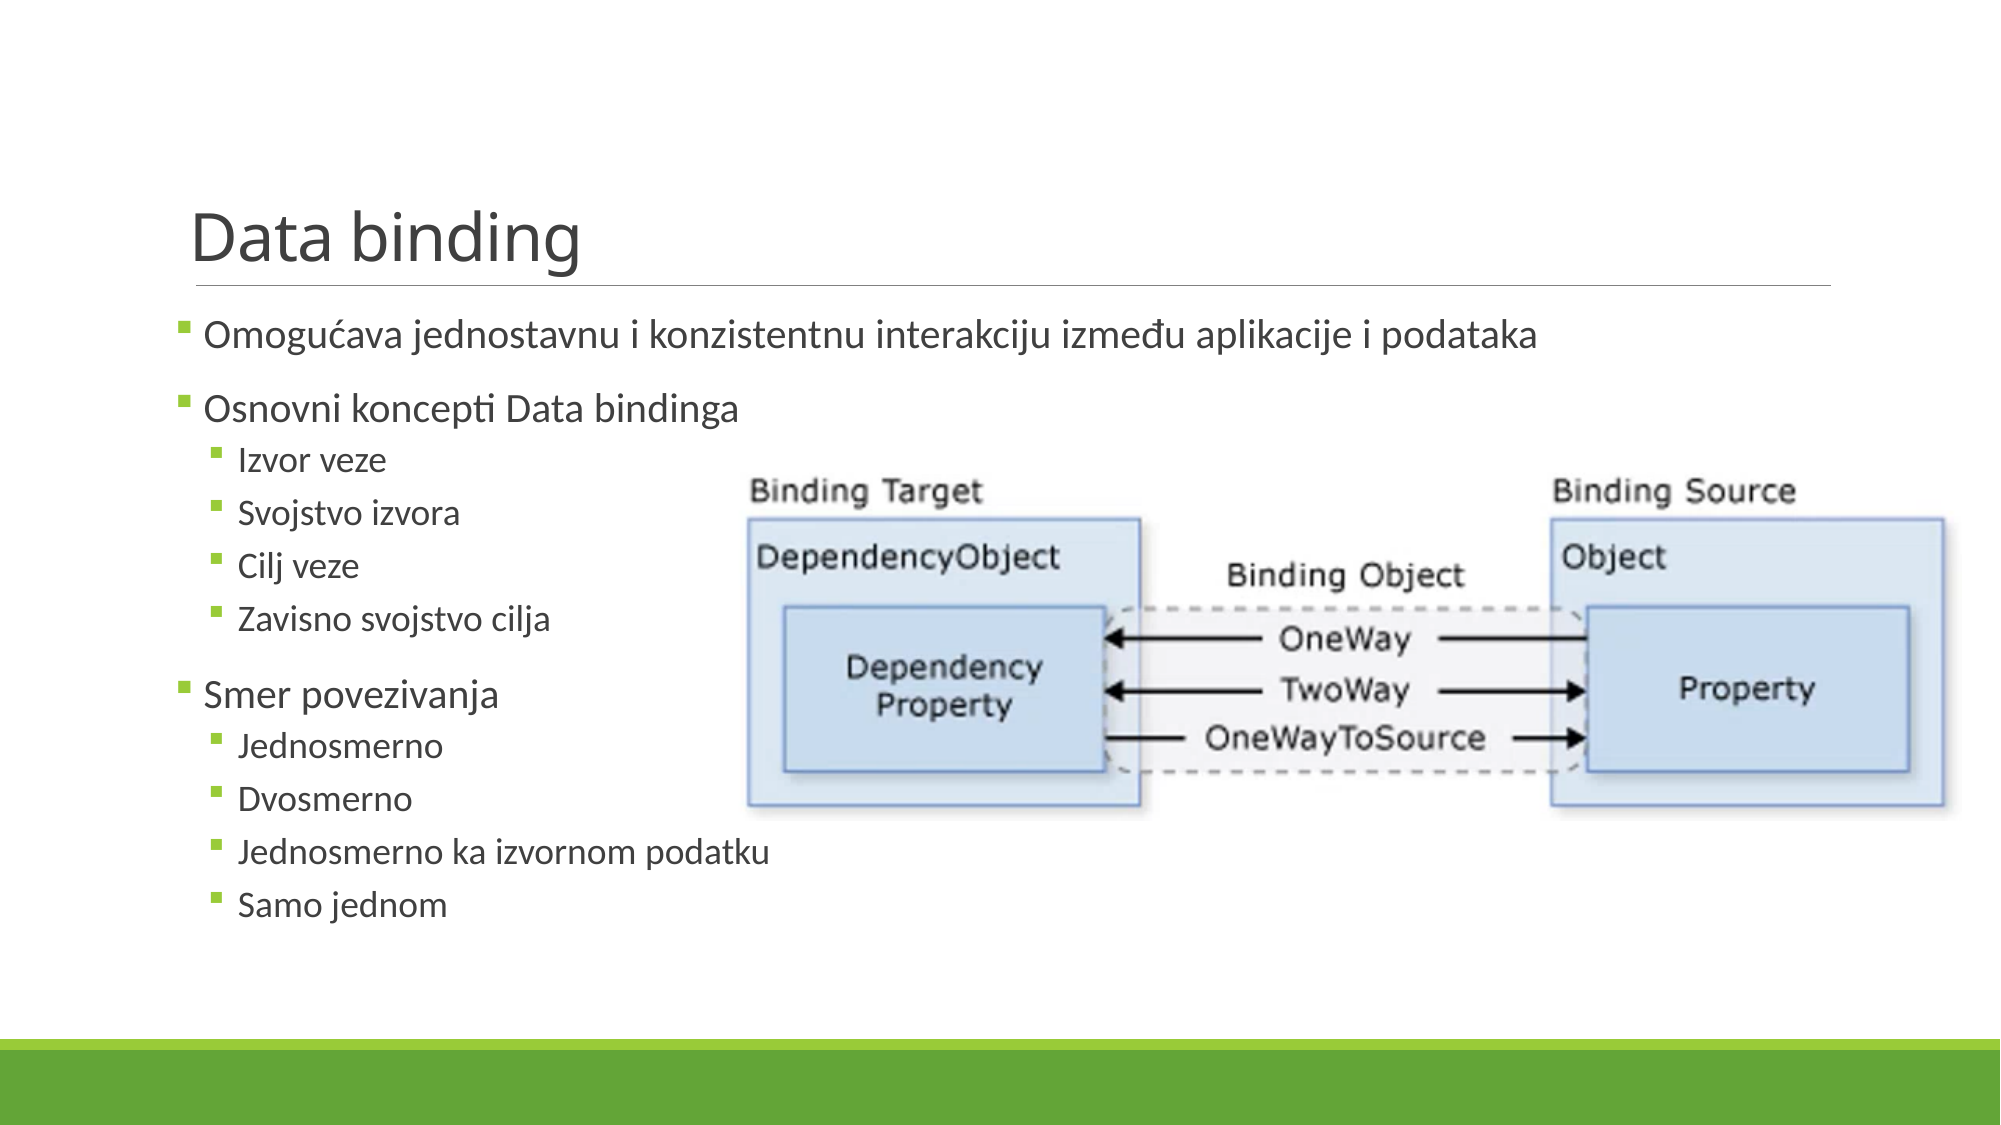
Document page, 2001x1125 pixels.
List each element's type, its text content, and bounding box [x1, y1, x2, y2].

title Data binding [174, 45, 1825, 283]
list Omogućava jednostavnu i konzistentnu interakciju između aplikacije i podataka Osnovni koncepti Data bindinga Izvor veze Svojstvo izvora Cilj veze Zavisno svojstvo cilja Smer povezivanja Jednosmerno Dvosmerno Jednosmerno ka izvornom podatku Samo jednom [174, 304, 2000, 965]
picture [729, 447, 1962, 821]
